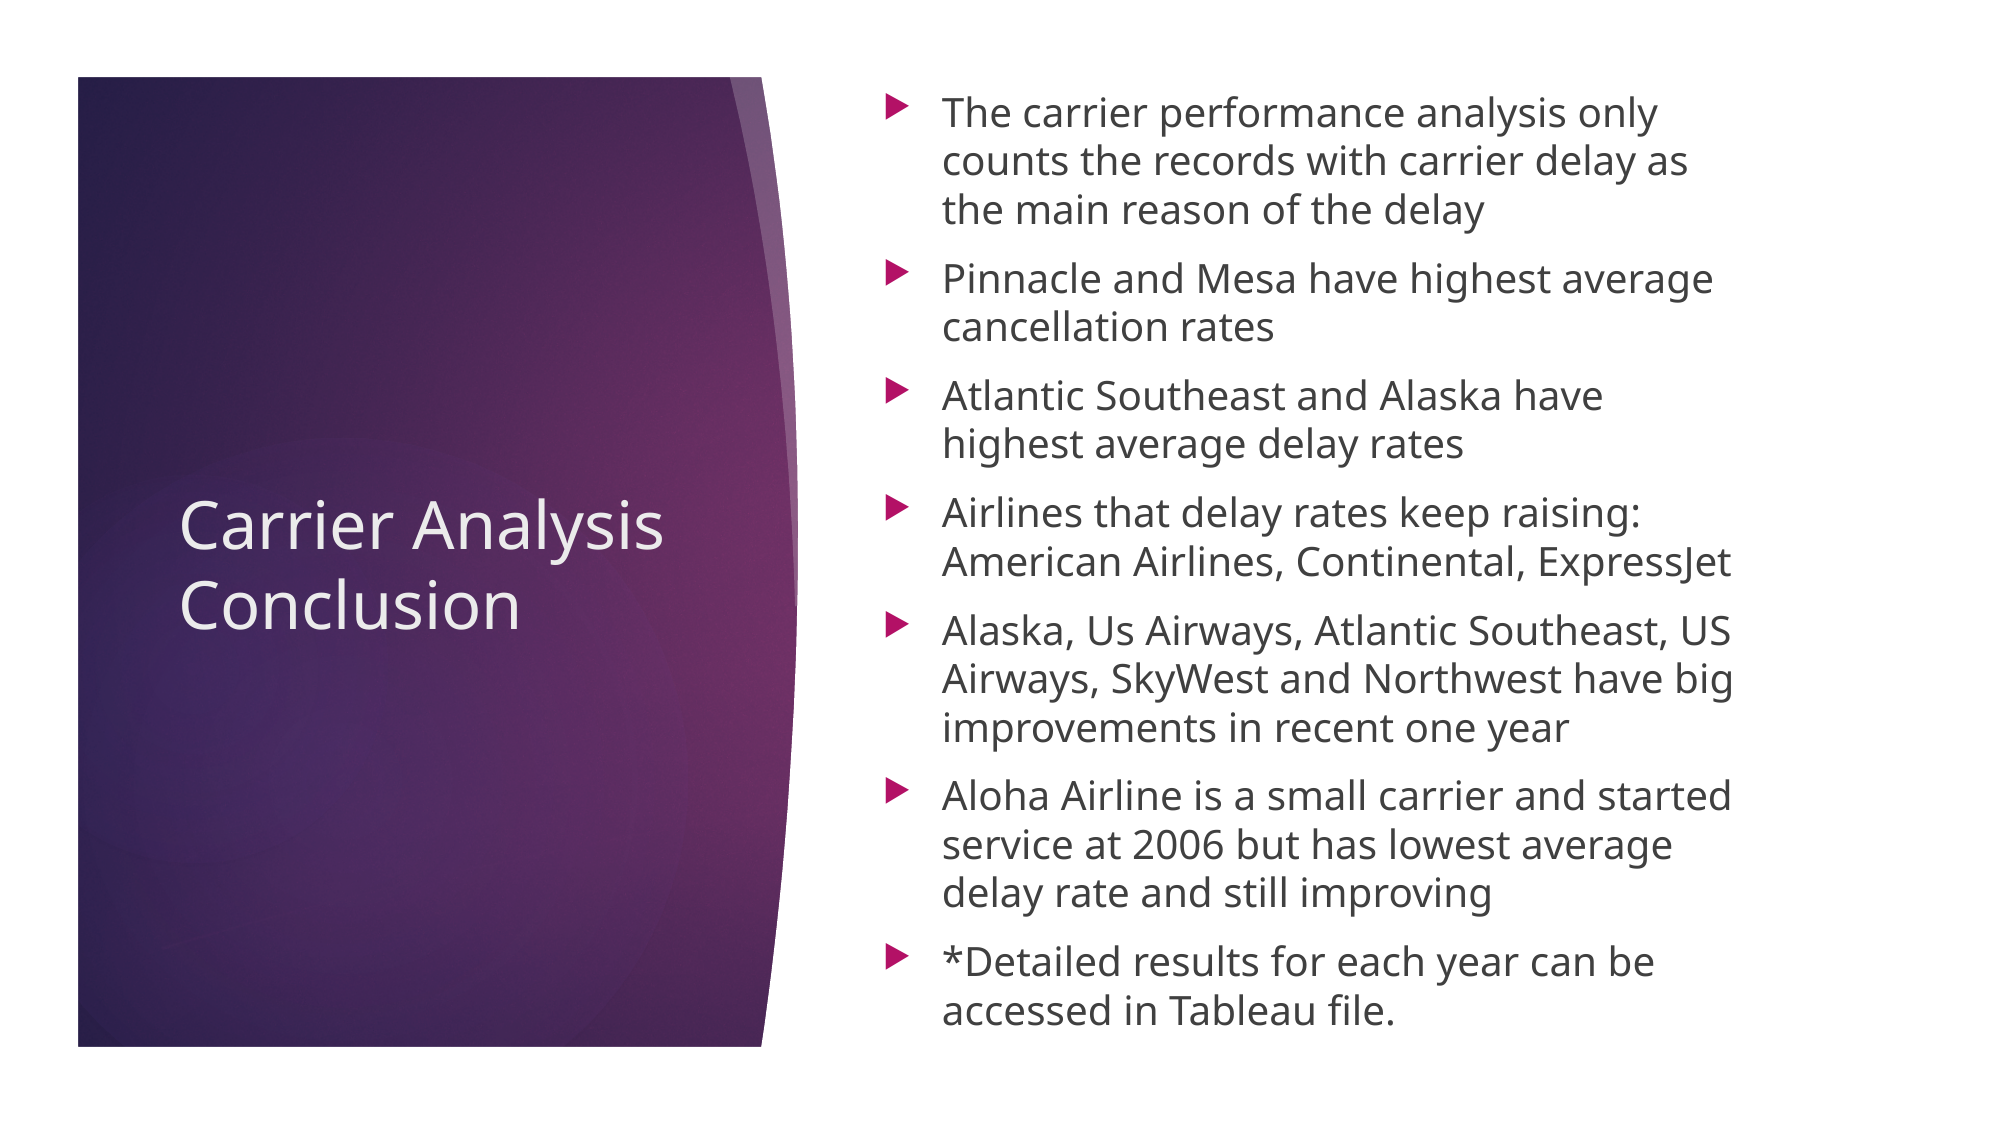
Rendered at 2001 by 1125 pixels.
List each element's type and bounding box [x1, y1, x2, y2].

text_box [0, 0, 2000, 1125]
